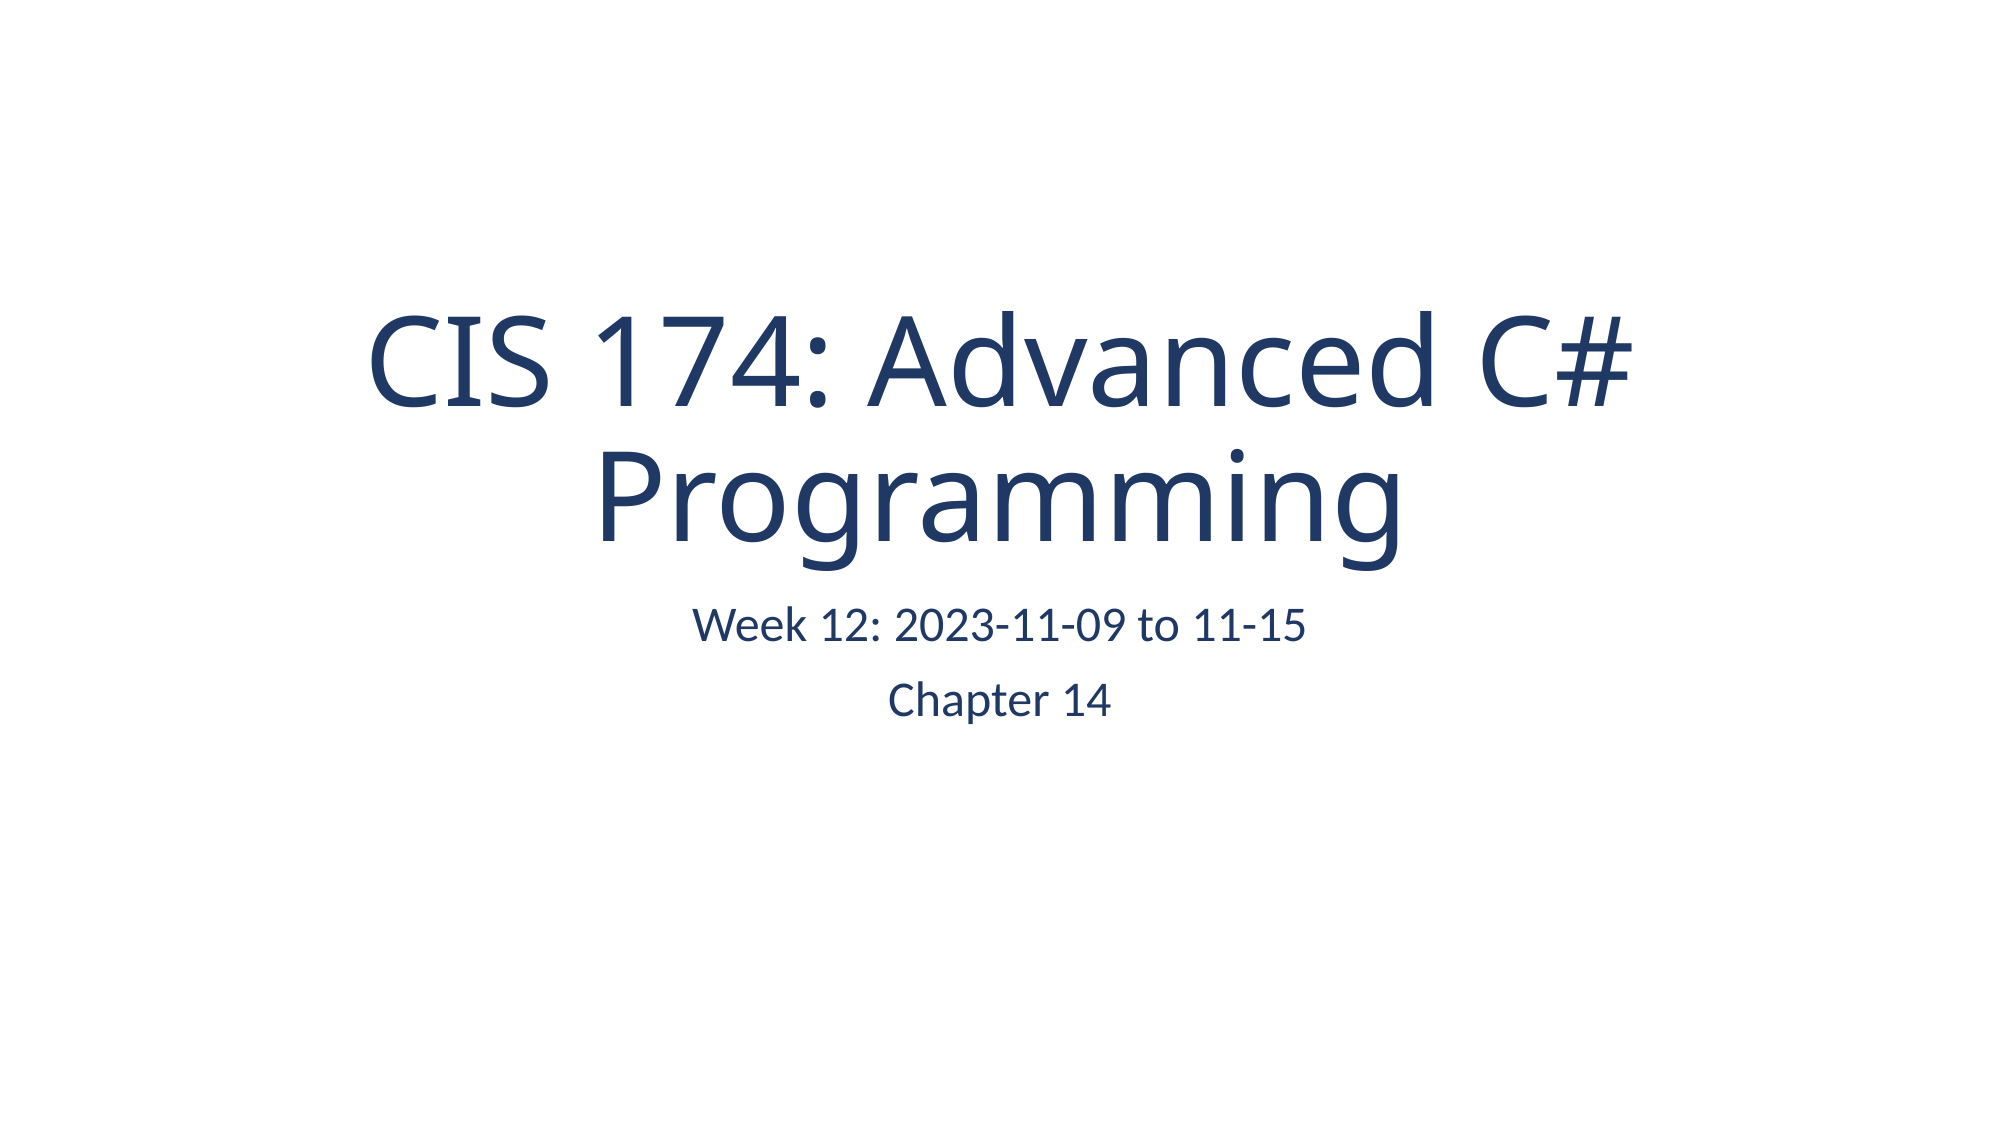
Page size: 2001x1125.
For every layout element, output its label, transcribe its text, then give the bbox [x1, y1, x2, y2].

title CIS 174: Advanced C# Programming [249, 184, 1750, 576]
subtitle Week 12: 2023-11-09 to 11-15 Chapter 14 [249, 590, 1750, 863]
